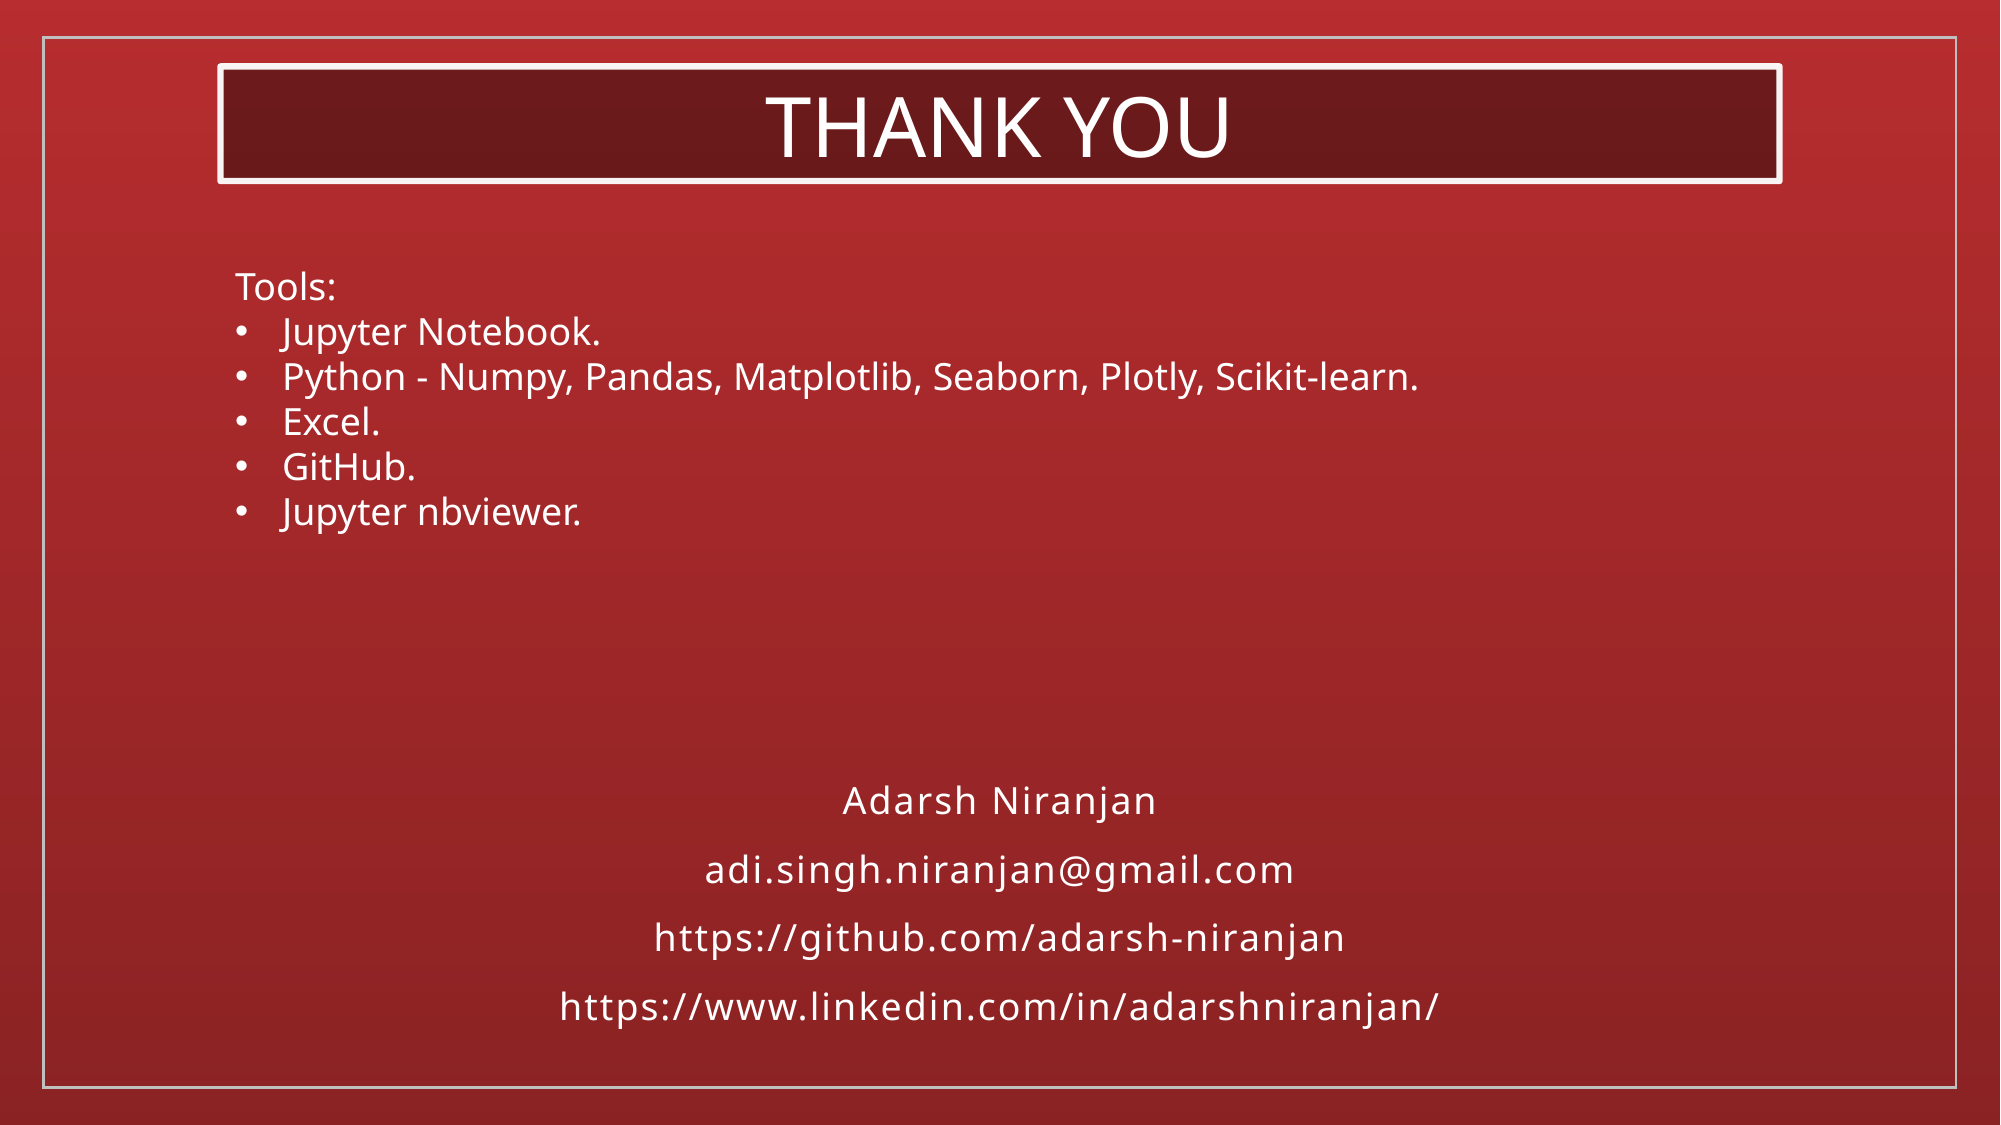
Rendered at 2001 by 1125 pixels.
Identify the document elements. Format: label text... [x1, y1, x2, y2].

text_box Tools: Jupyter Notebook. Python - Numpy, Pandas, Matplotlib, Seaborn, Plotly, Scikit-learn. Excel. GitHub. Jupyter nbviewer. [220, 255, 1780, 540]
text_box THANK YOU [220, 66, 1780, 182]
text_box Adarsh Niranjan​​ adi.singh.niranjan@gmail.com https://github.com/adarsh-niranjan https://www.linkedin.com/in/adarshniranjan/ [471, 758, 1529, 1059]
